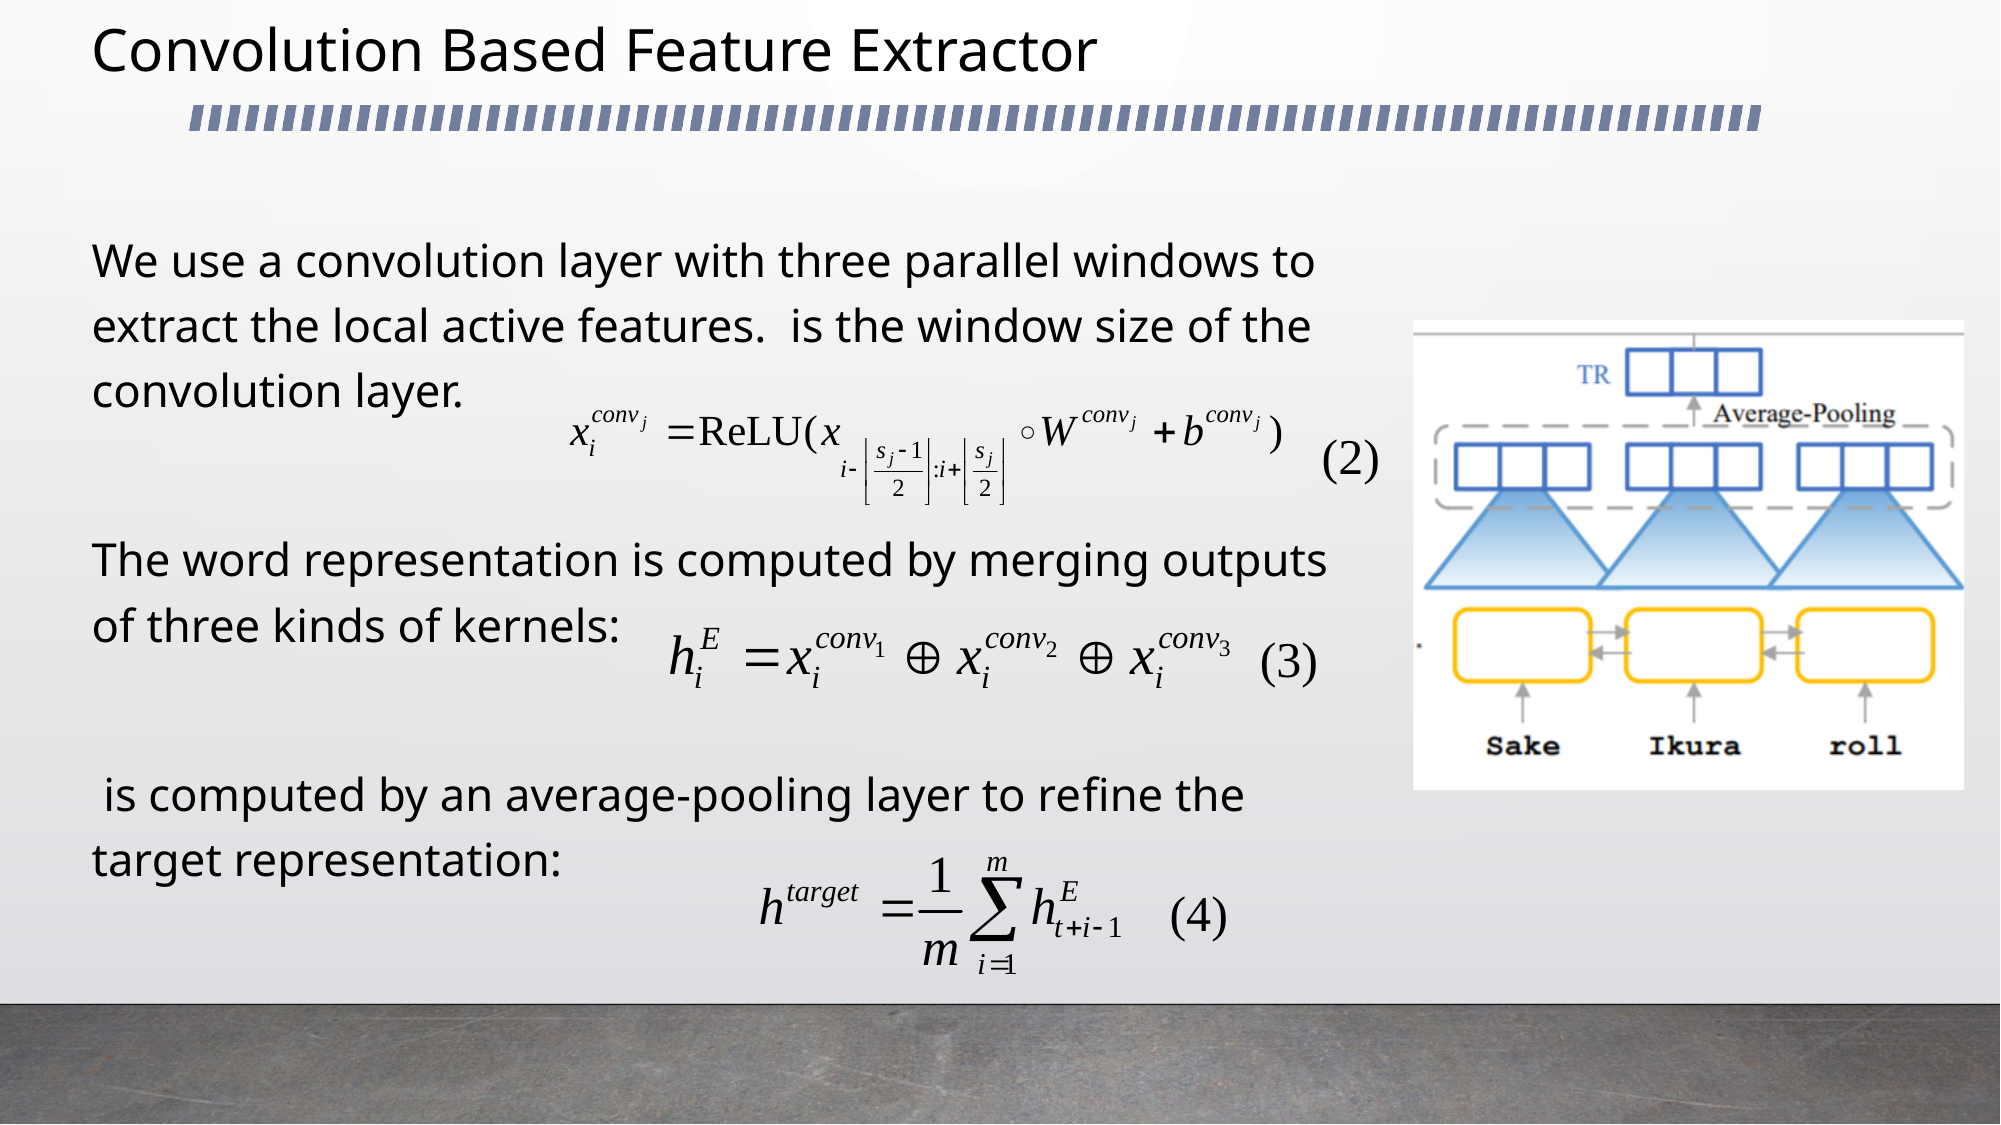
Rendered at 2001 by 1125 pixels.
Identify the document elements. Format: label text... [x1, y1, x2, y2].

picture [0, 1004, 2000, 1124]
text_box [750, 837, 1248, 986]
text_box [561, 395, 1400, 514]
picture [1413, 319, 1965, 791]
title Convolution Based Feature Extractor [76, 13, 1922, 92]
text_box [660, 613, 1338, 703]
